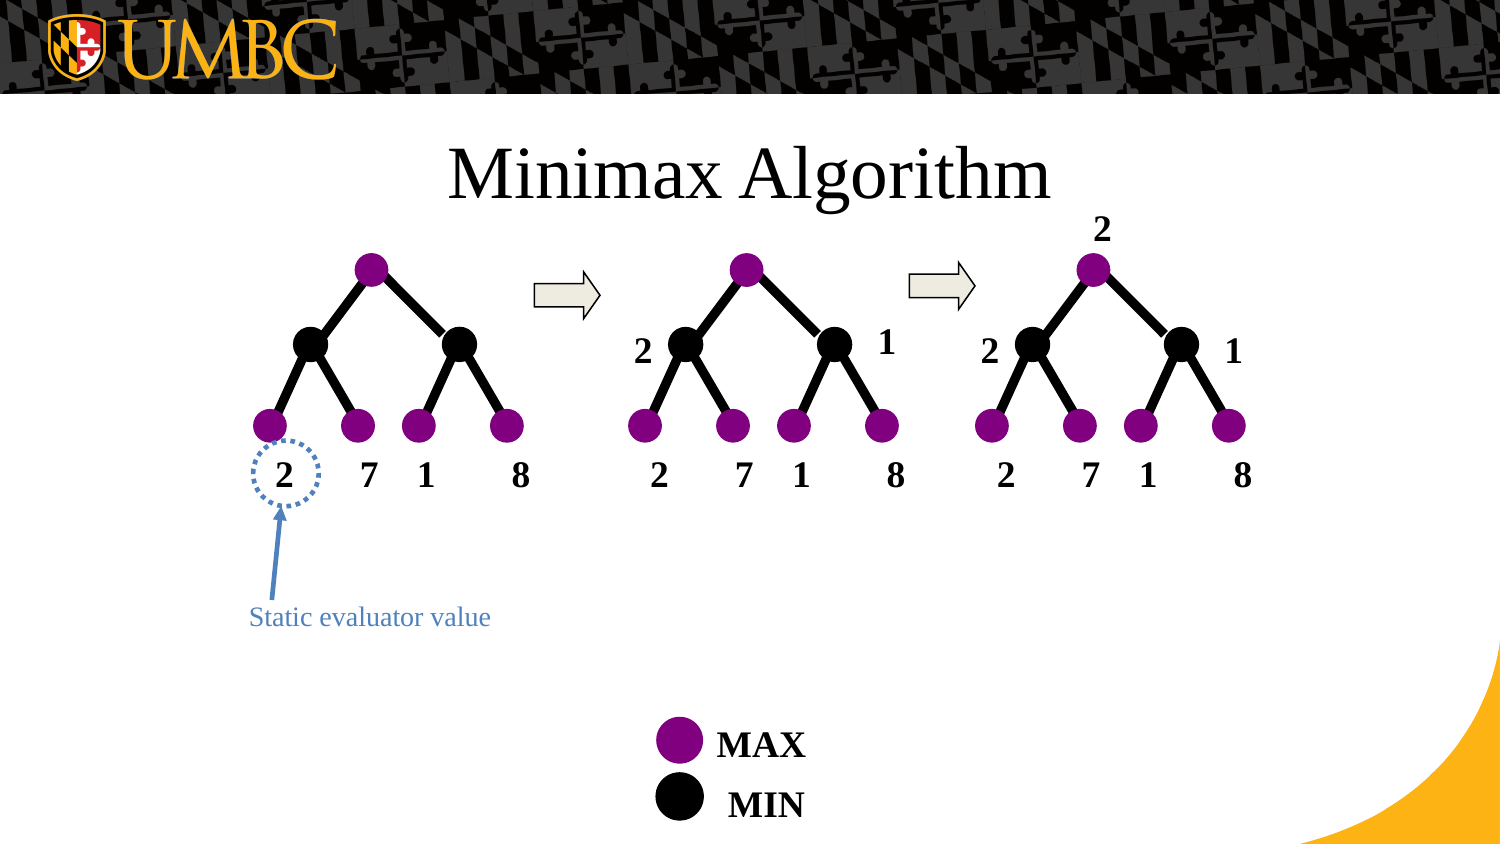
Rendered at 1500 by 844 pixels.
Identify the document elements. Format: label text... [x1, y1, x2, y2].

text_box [618, 252, 921, 504]
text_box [656, 712, 823, 834]
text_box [965, 196, 1268, 504]
text_box [271, 513, 287, 601]
title Minimax Algorithm [75, 115, 1425, 221]
text_box [926, 262, 960, 310]
text_box Static evaluator value [225, 590, 516, 640]
text_box [551, 271, 601, 319]
picture [0, 0, 1500, 94]
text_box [252, 252, 547, 504]
picture [1299, 639, 1500, 844]
